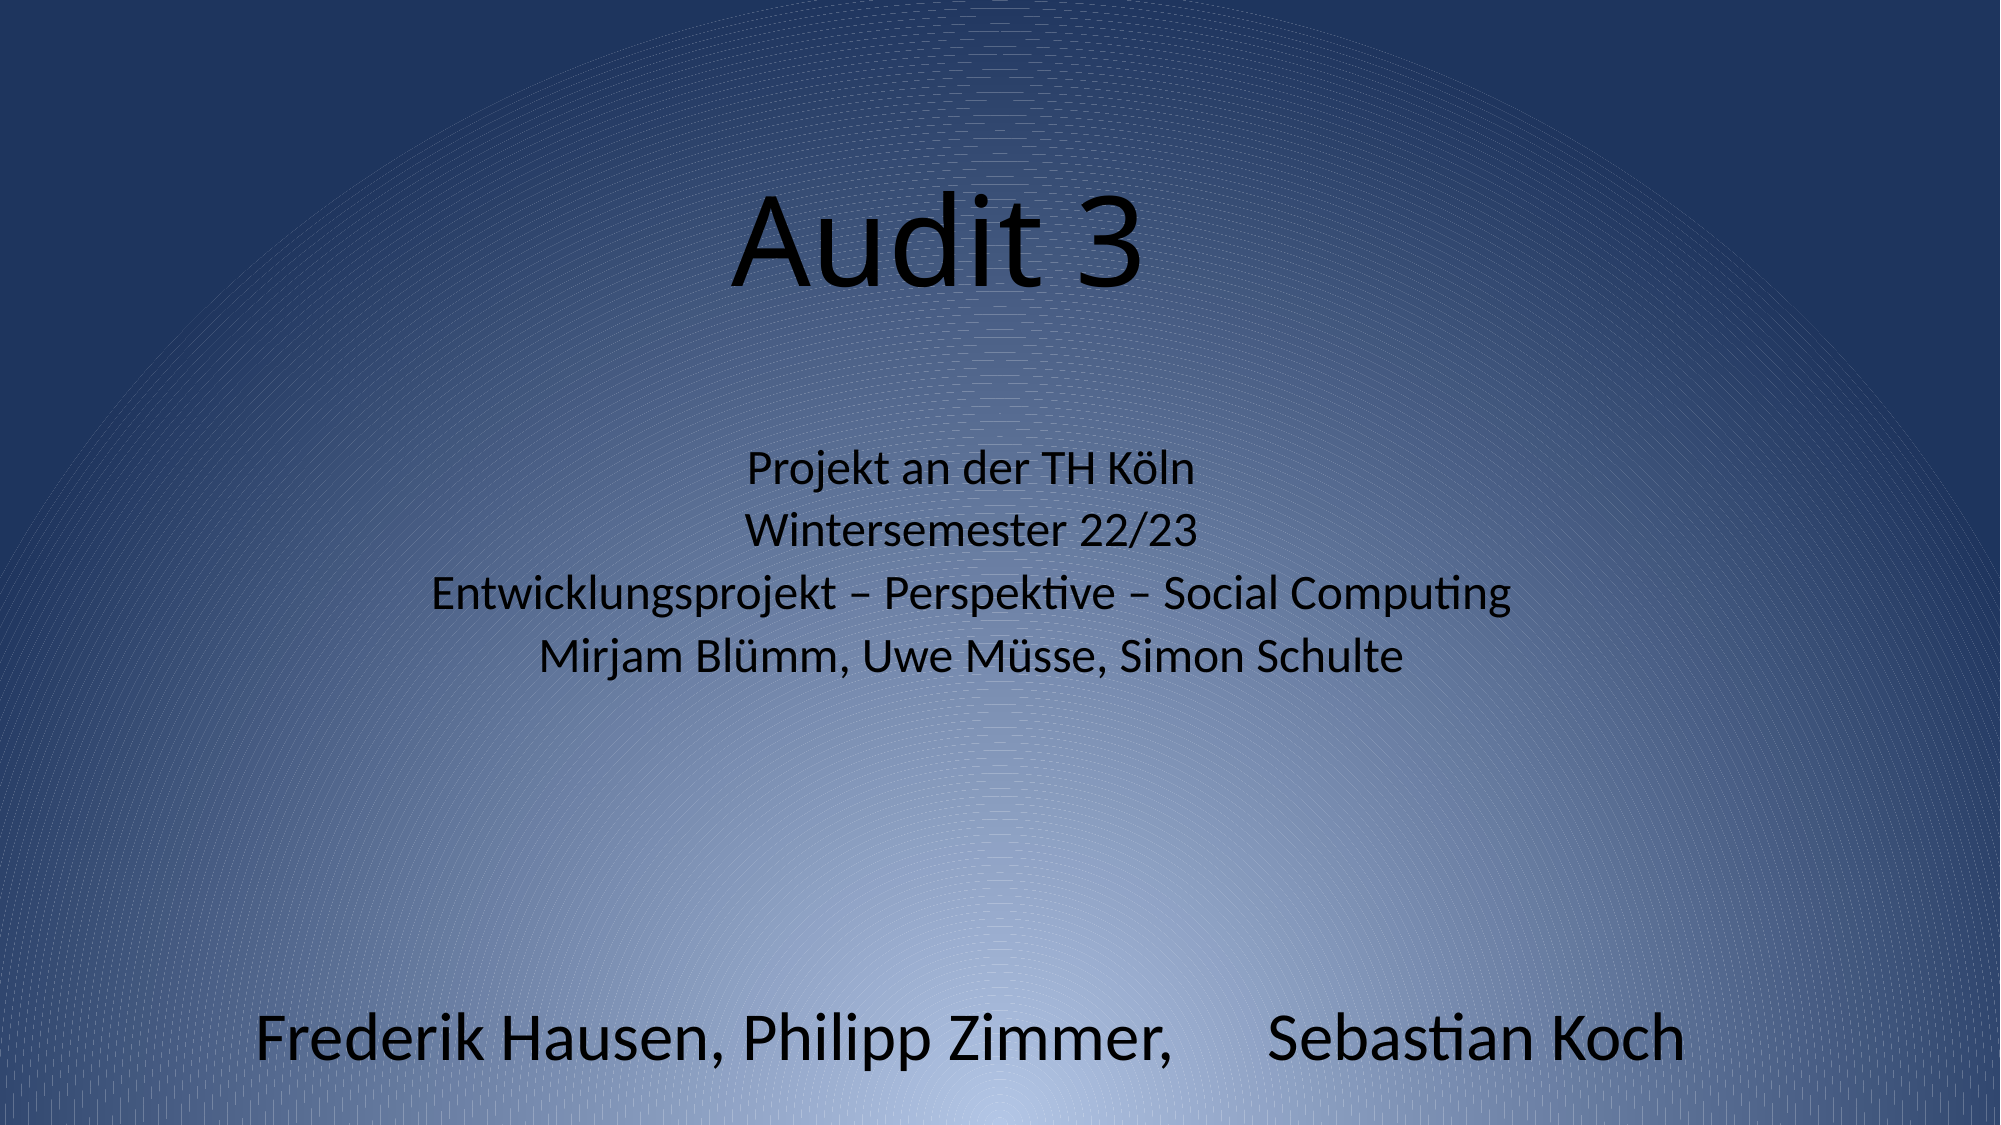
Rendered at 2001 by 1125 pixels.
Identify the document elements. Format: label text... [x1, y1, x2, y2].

text_box Frederik Hausen, Philipp Zimmer, Sebastian Koch [221, 954, 1722, 1084]
title Audit 3 [52, 170, 1860, 347]
text_box [205, 891, 1706, 1125]
subtitle Projekt an der TH Köln Wintersemester 22/23 Entwicklungsprojekt – Perspektive – Social Computing Mirjam Blümm, Uwe Müsse, Simon Schulte [221, 434, 1722, 693]
